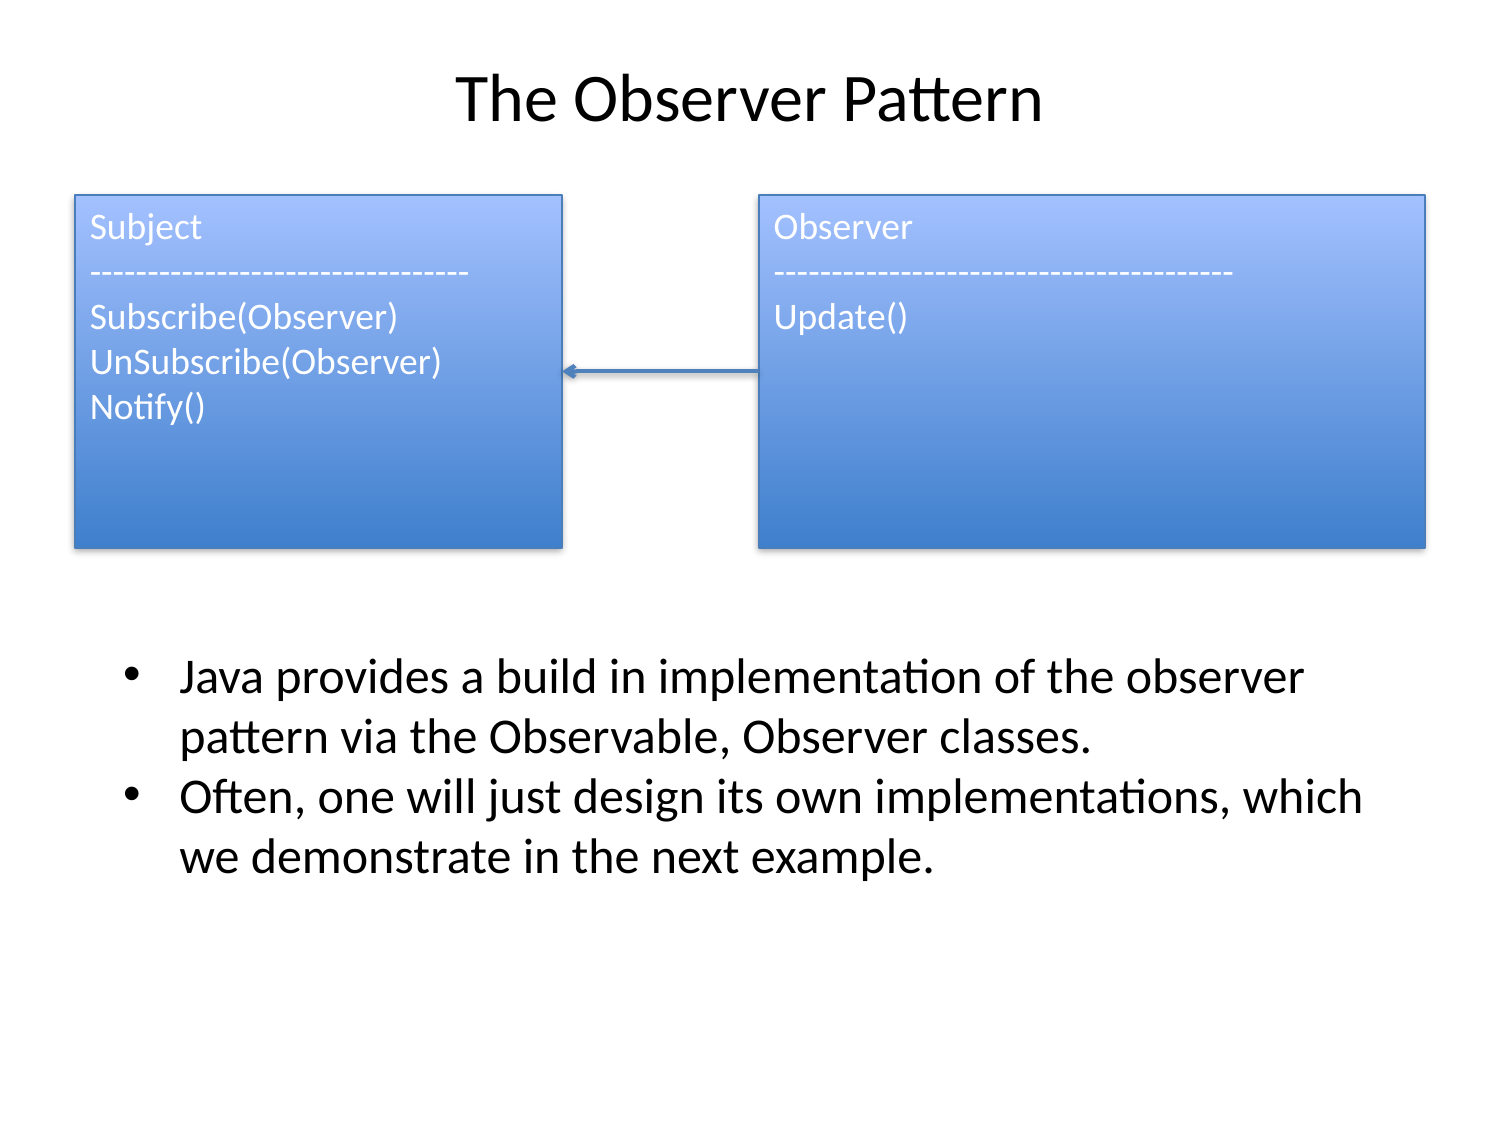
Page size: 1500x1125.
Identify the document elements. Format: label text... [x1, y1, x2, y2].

title The Observer Pattern [75, 45, 1425, 143]
text_box Observer ---------------------------------------- Update() [758, 194, 1426, 549]
text_box Java provides a build in implementation of the observer pattern via the Observable, Observer classes. Often, one will just design its own implementations, which we demonstrate in the next example. [108, 636, 1425, 891]
text_box Subject --------------------------------- Subscribe(Observer) UnSubscribe(Observer) Notify() [74, 194, 563, 549]
